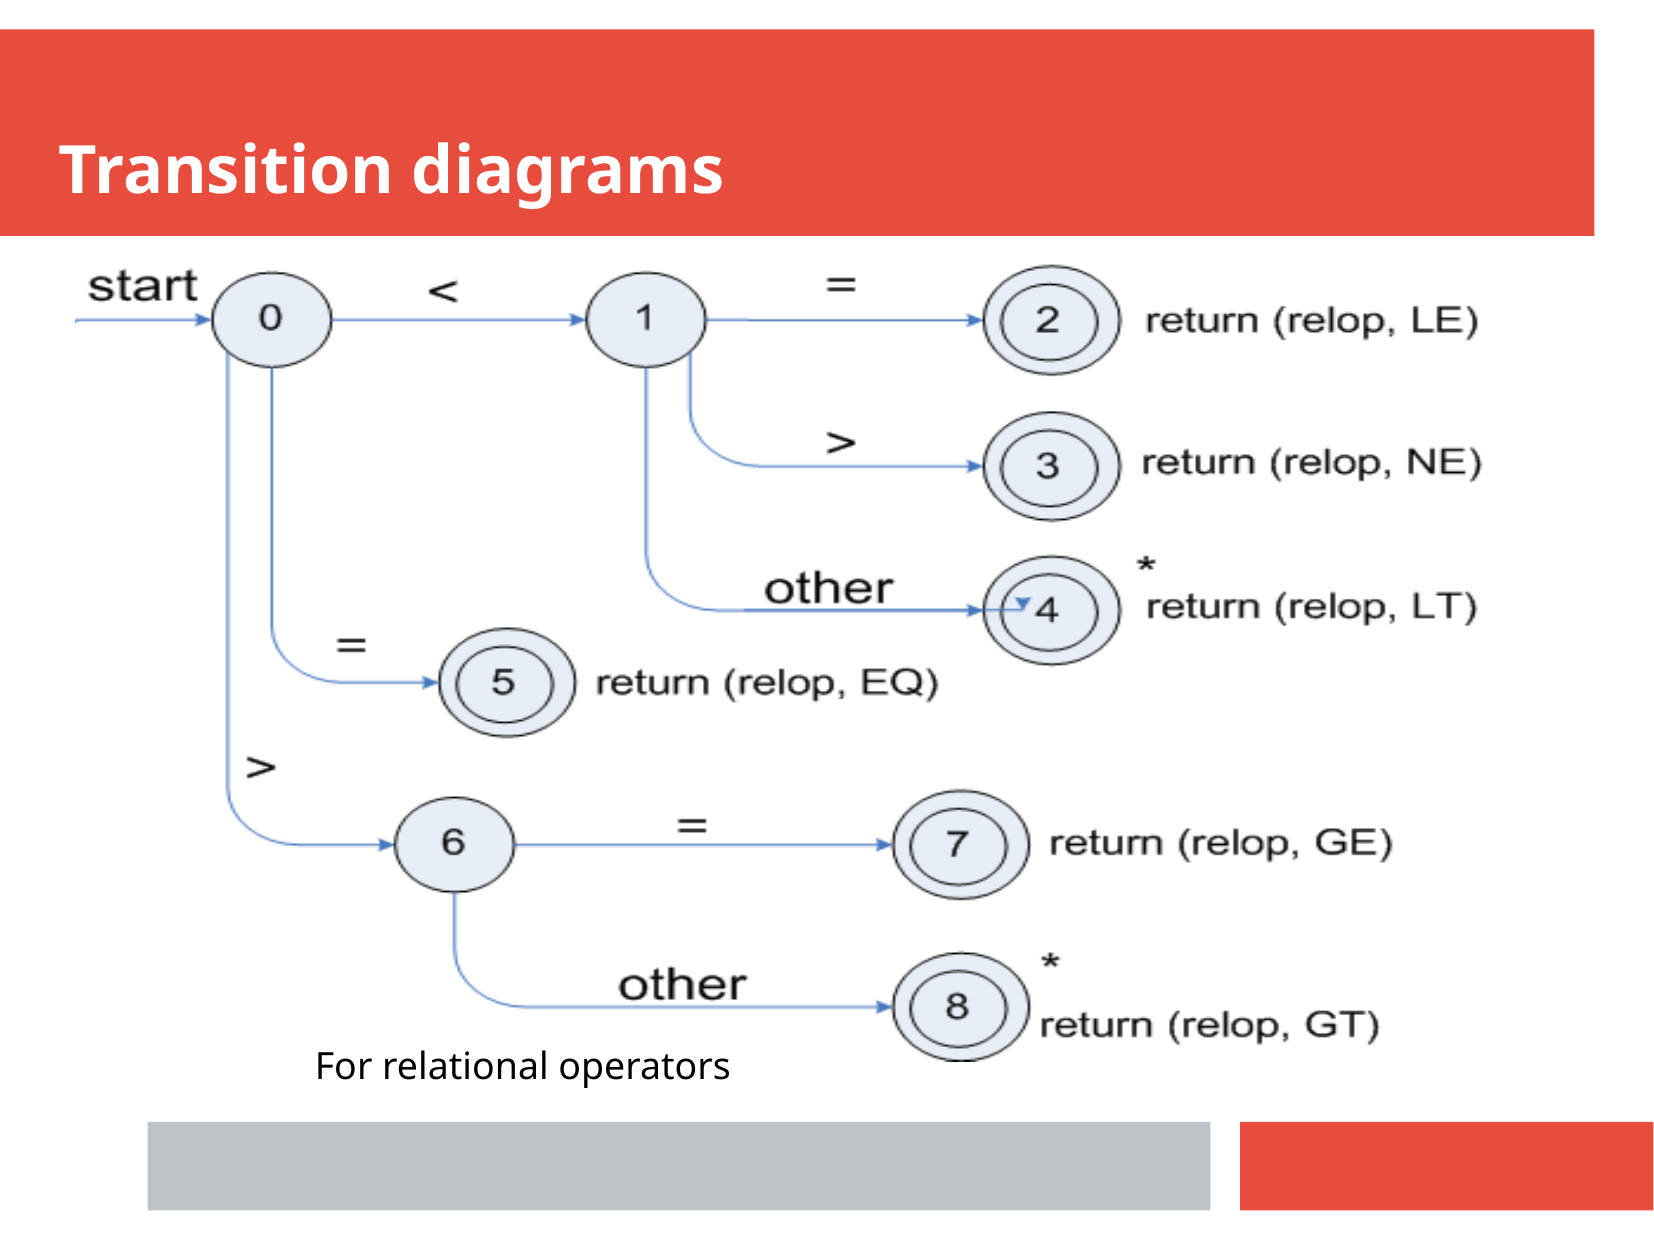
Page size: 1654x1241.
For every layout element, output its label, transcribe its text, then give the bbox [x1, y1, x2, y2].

text_box For relational operators [299, 1070, 840, 1095]
picture [74, 254, 1486, 1062]
text_box Transition diagrams [58, 58, 1595, 207]
